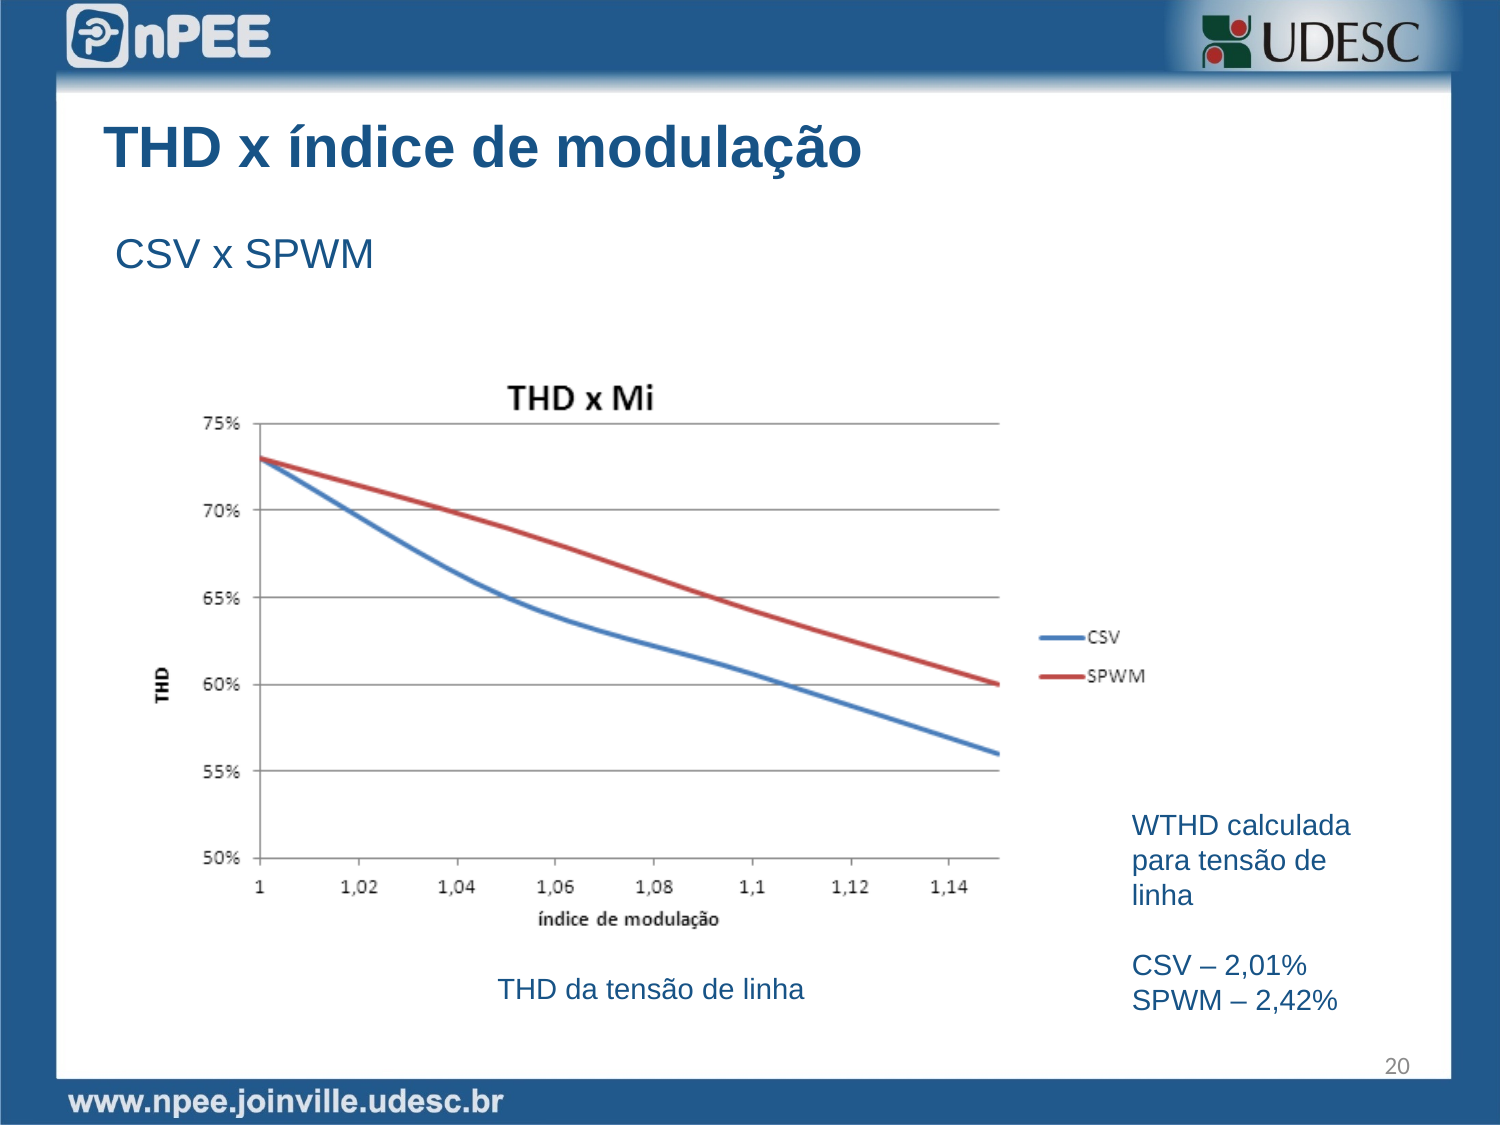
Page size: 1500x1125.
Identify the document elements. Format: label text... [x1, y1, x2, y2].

text_box THD da tensão de linha [385, 963, 917, 1014]
slide_number 20 [1074, 1035, 1425, 1095]
picture [0, 0, 1500, 1125]
text_box THD x índice de modulação [88, 101, 1388, 187]
text_box CSV x SPWM [100, 219, 762, 285]
text_box WTHD calculada para tensão de linha CSV – 2,01% SPWM – 2,42% [1117, 799, 1412, 1024]
